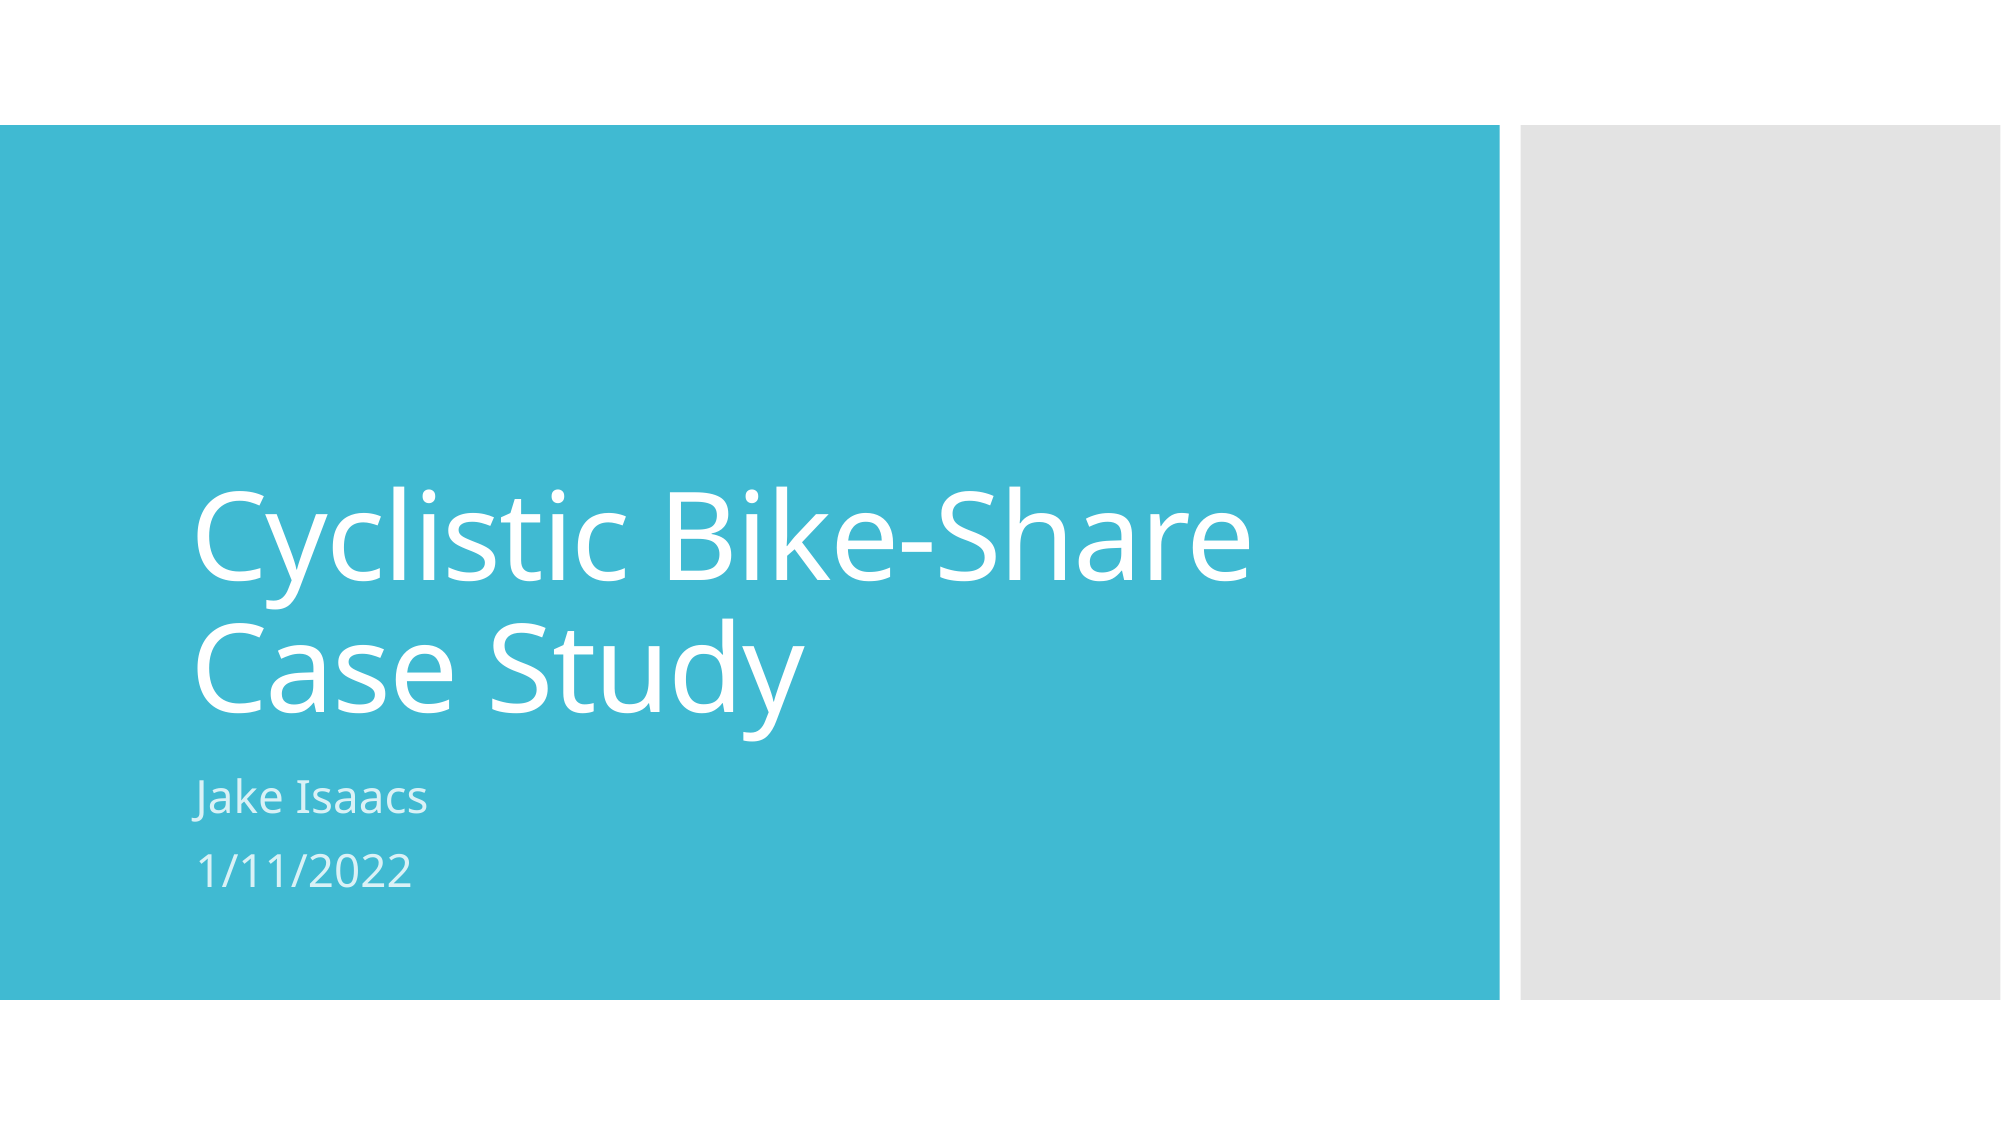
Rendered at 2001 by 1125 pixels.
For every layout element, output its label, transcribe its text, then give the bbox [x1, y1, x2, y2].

subtitle Jake Isaacs 1/11/2022 [180, 766, 1381, 917]
title Cyclistic Bike-Share Case Study [175, 213, 1376, 747]
